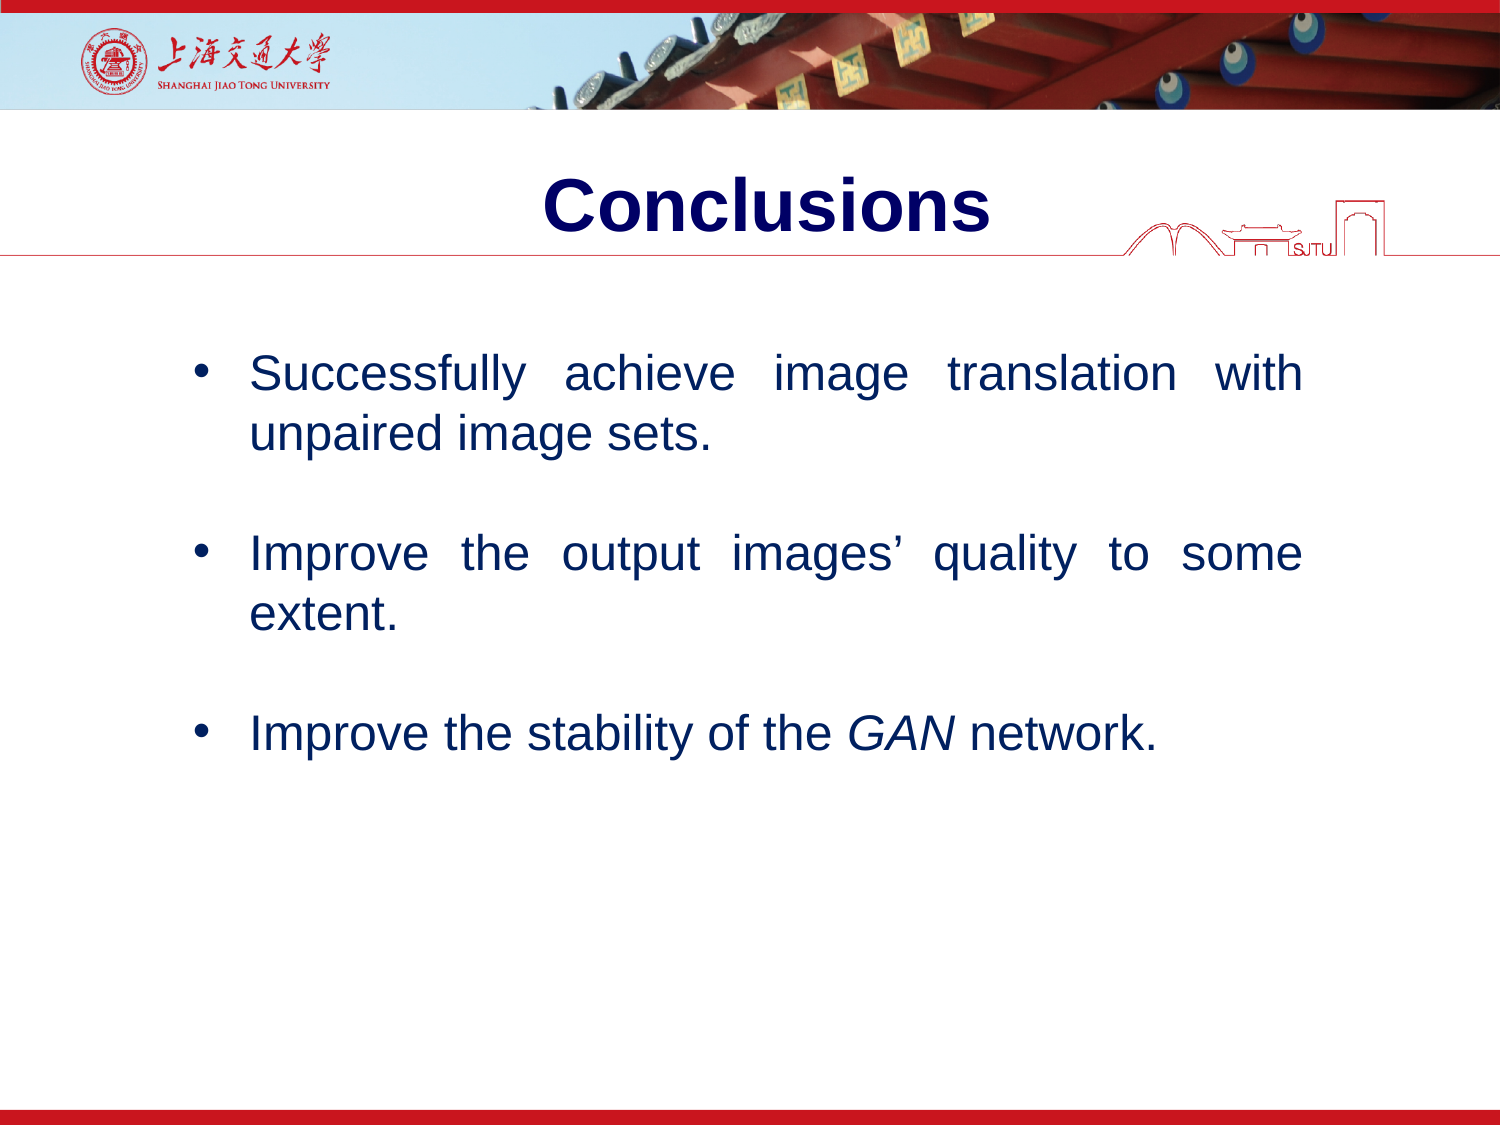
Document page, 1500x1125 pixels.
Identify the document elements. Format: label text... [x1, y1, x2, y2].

title Conclusions [81, 159, 1455, 254]
text_box Successfully achieve image translation with unpaired image sets. Improve the output images’ quality to some extent. Improve the stability of the GAN network. [178, 332, 1319, 828]
picture [0, 0, 1500, 110]
picture [0, 200, 1500, 256]
